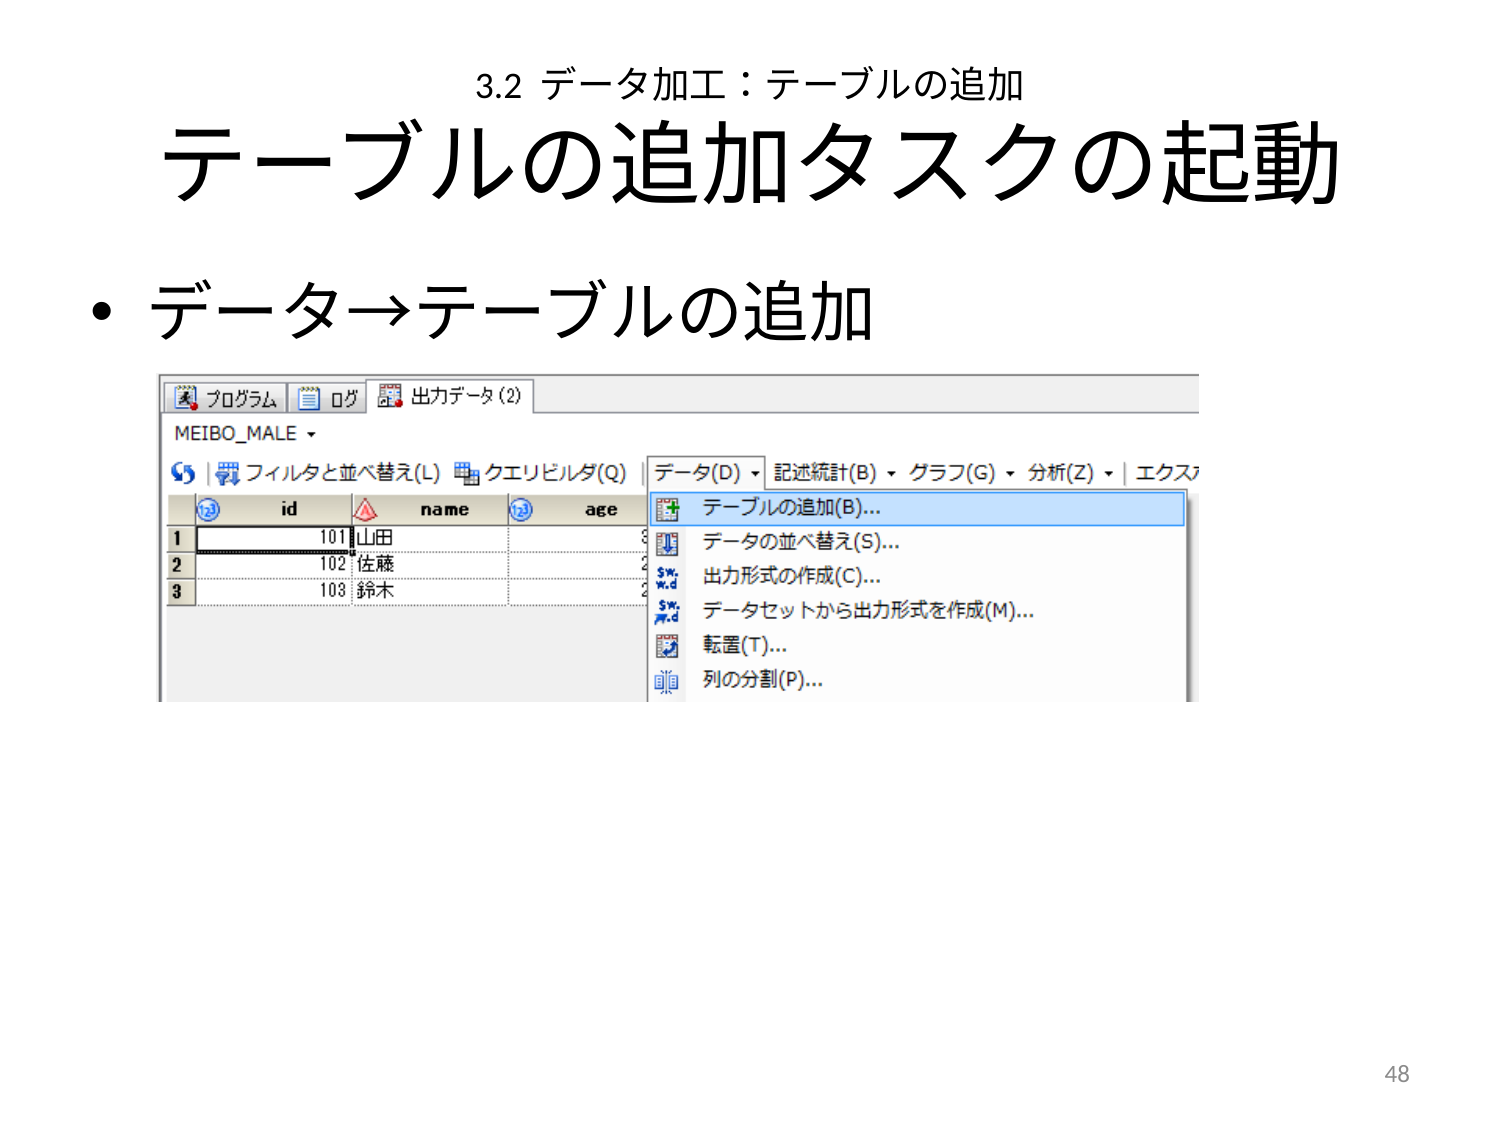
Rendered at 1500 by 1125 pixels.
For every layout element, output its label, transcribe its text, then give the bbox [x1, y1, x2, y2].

slide_number 47 [1074, 1042, 1425, 1103]
title 3.2 データ加工：テーブルの追加 テーブルの追加タスクの起動 [75, 45, 1425, 233]
picture [156, 373, 1200, 702]
list データ→テーブルの追加 [75, 262, 1425, 1005]
